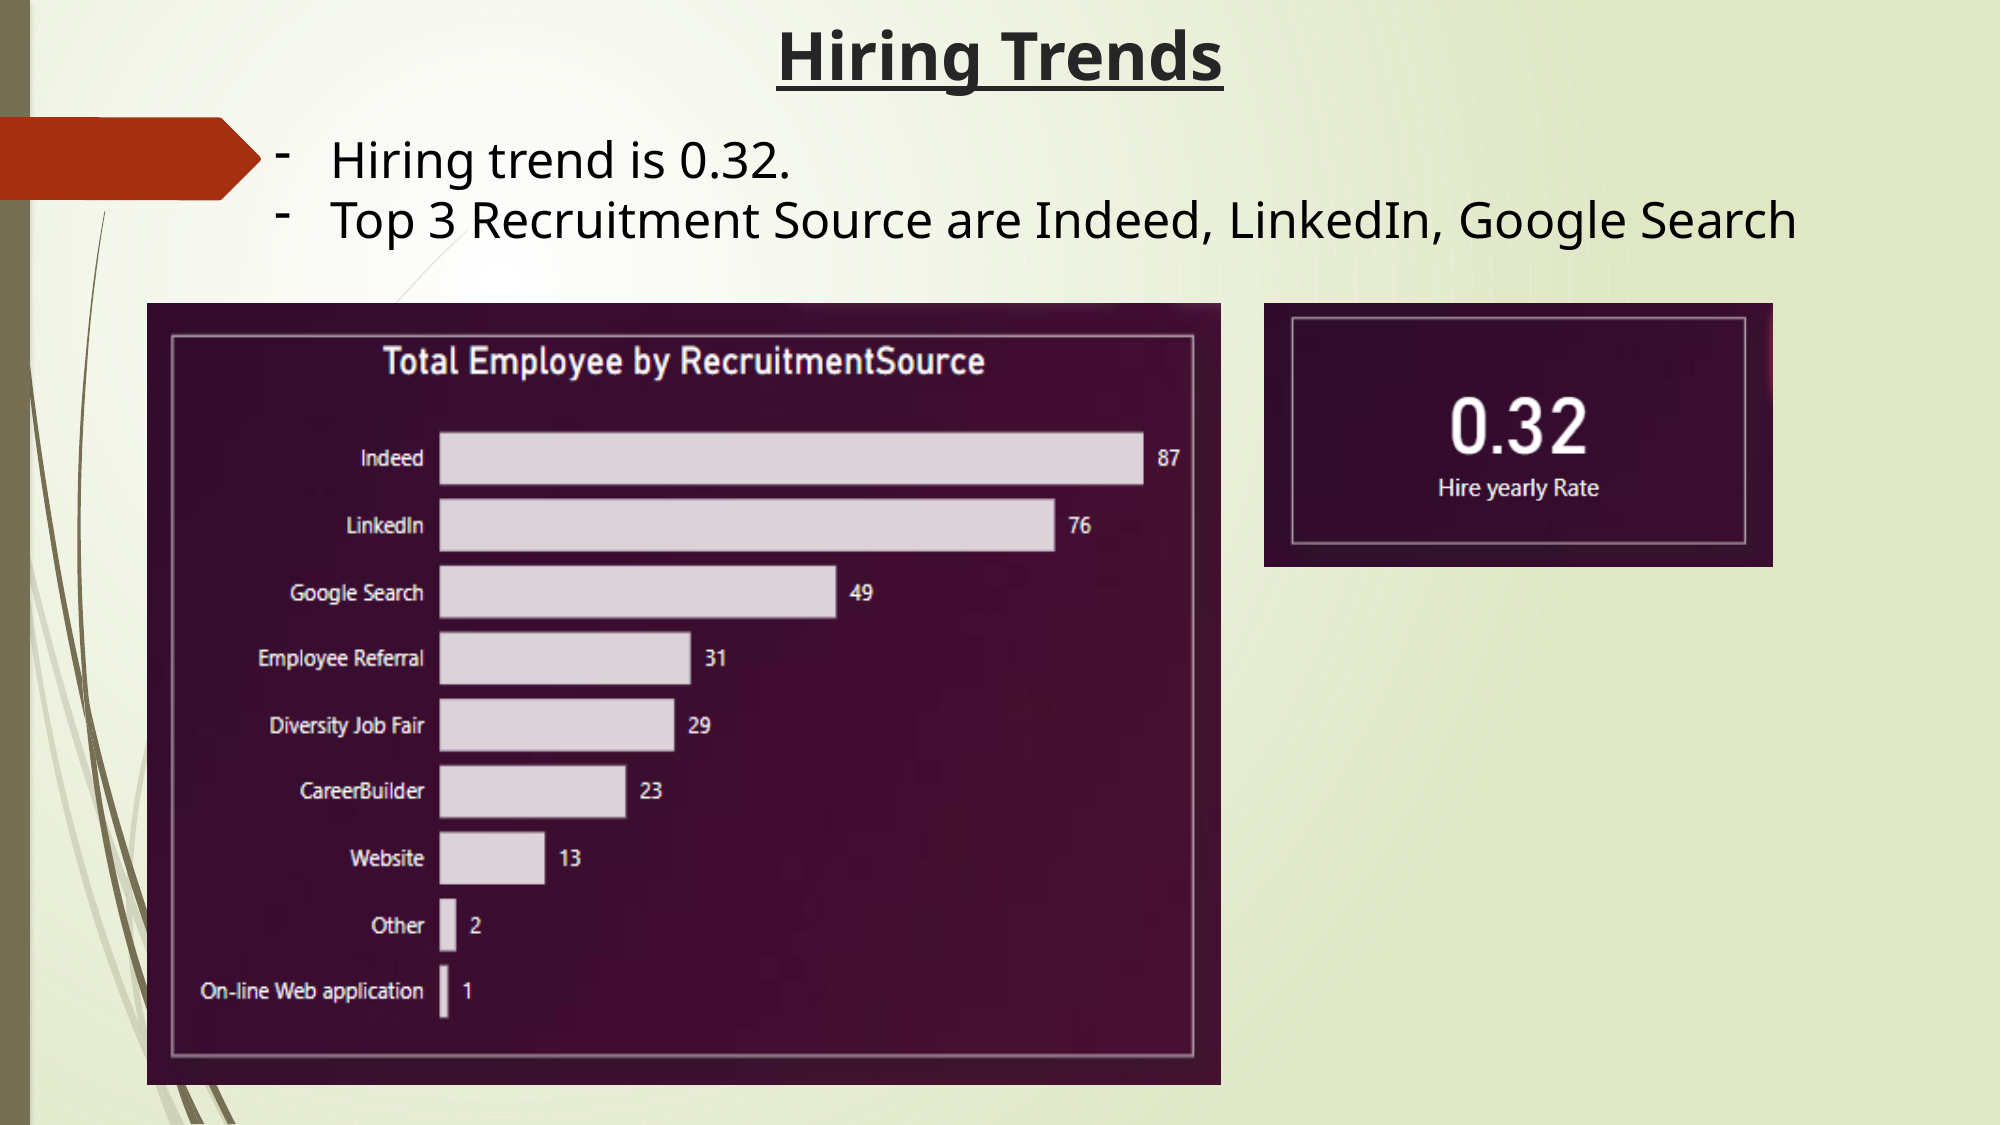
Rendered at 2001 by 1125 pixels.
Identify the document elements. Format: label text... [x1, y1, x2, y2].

title Hiring Trends [174, 6, 1825, 74]
text_box Hiring trend is 0.32. Top 3 Recruitment Source are Indeed, LinkedIn, Google Search [259, 120, 1874, 256]
picture [147, 303, 1221, 1085]
picture [1264, 303, 1773, 567]
